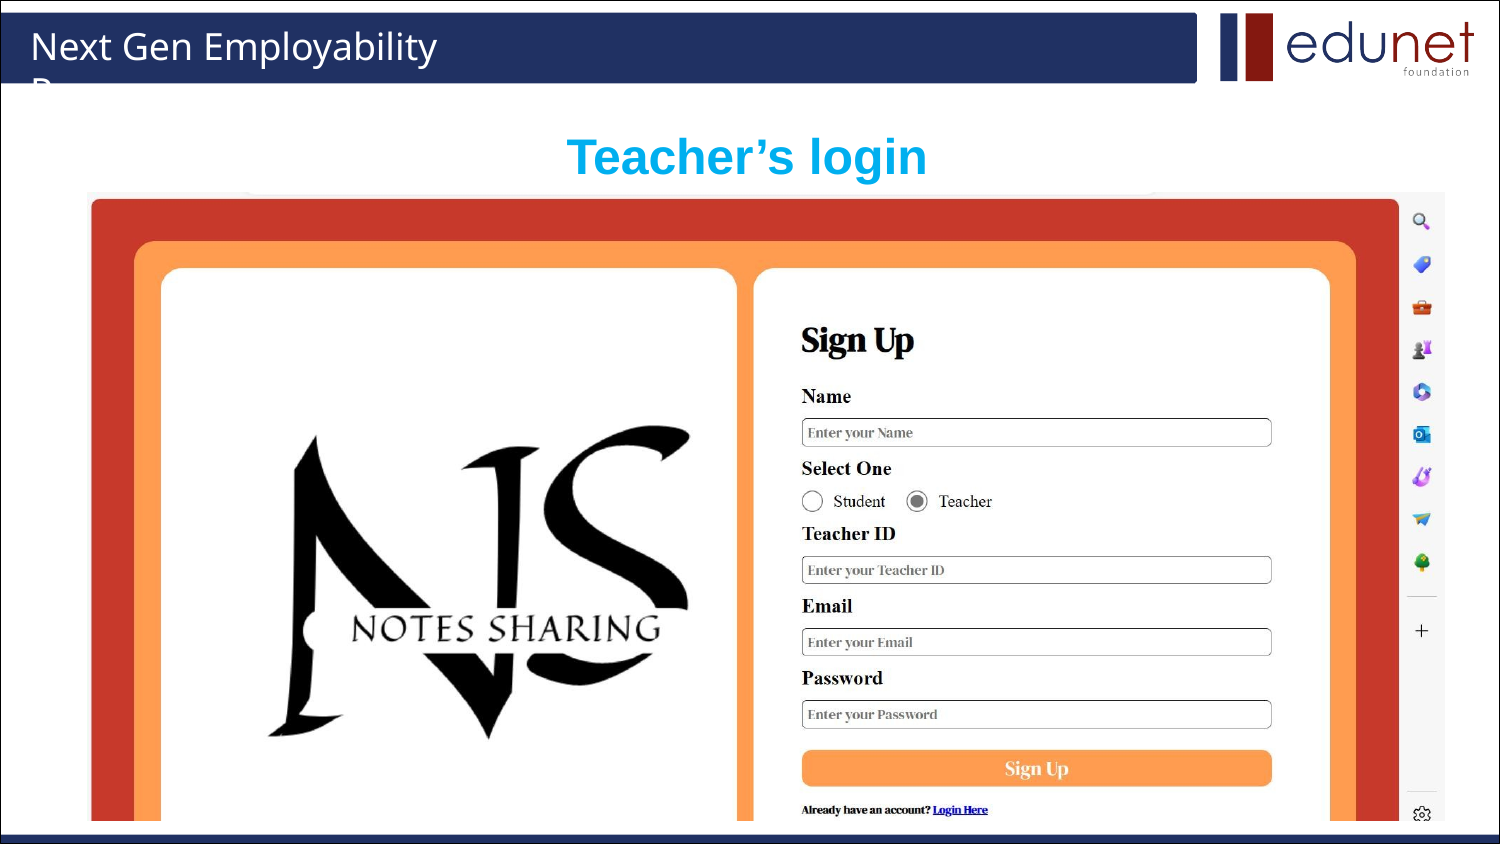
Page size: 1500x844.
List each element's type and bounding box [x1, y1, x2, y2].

text_box [0, 0, 1500, 844]
